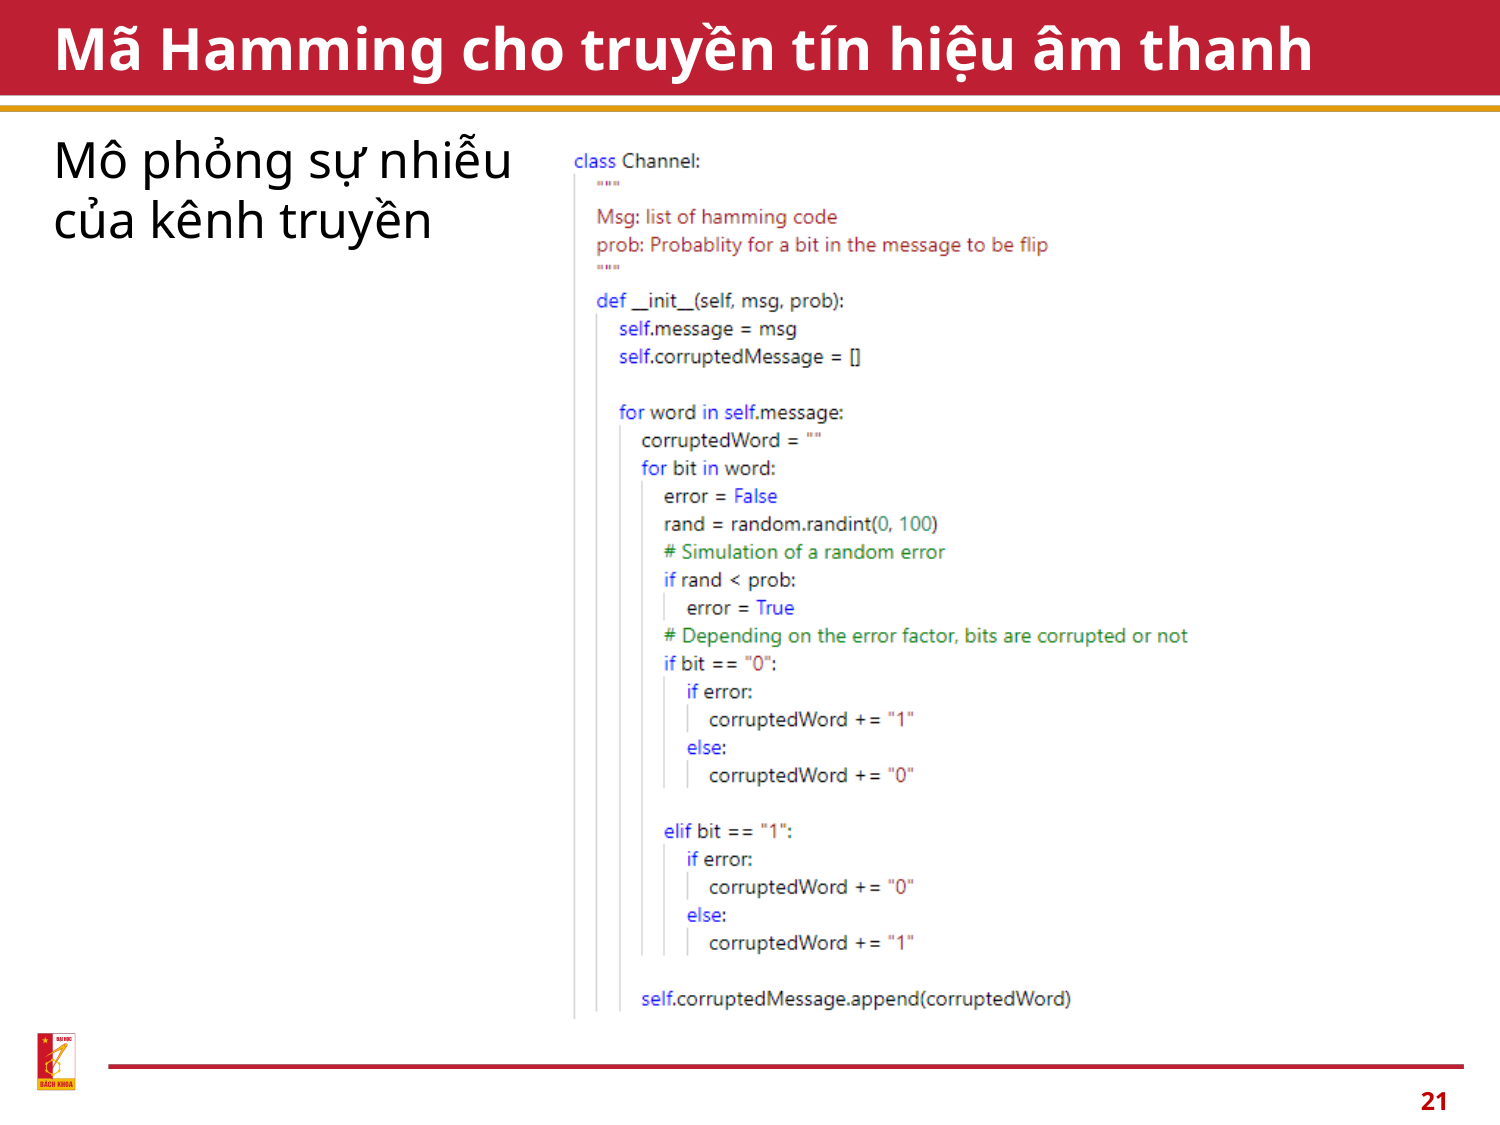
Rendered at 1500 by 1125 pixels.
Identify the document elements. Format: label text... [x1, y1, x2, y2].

picture [0, 0, 1500, 1125]
title Mã Hamming cho truyền tín hiệu âm thanh [38, 12, 1462, 87]
slide_number 21 [1126, 1078, 1464, 1125]
text_box Mô phỏng sự nhiễu của kênh truyền [38, 121, 543, 257]
